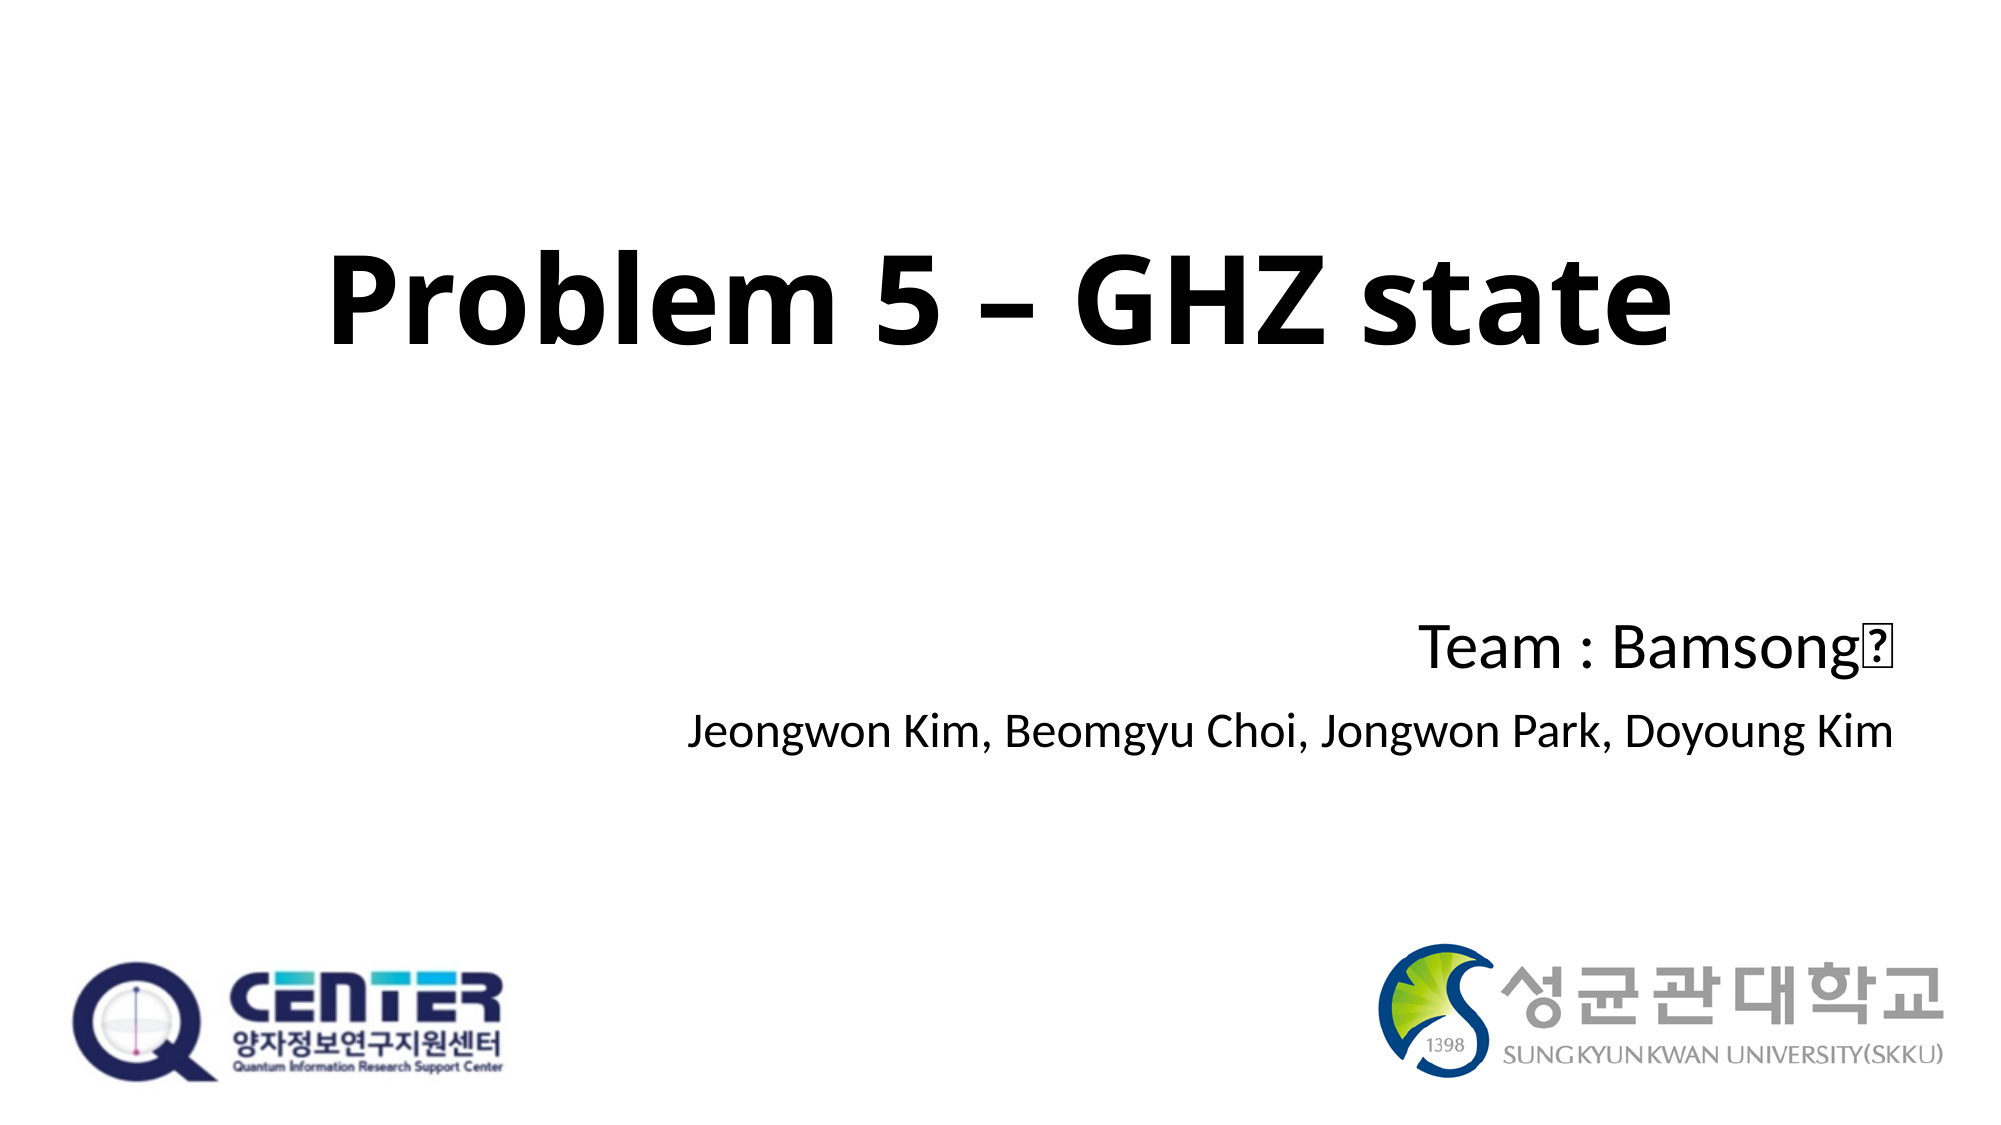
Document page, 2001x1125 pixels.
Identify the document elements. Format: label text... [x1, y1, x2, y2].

title Problem 5 – GHZ state [249, 229, 1750, 379]
subtitle Team : Bamsong🌰 Jeongwon Kim, Beomgyu Choi, Jongwon Park, Doyoung Kim [409, 603, 1910, 876]
picture [17, 937, 575, 1109]
picture [1371, 937, 1952, 1088]
